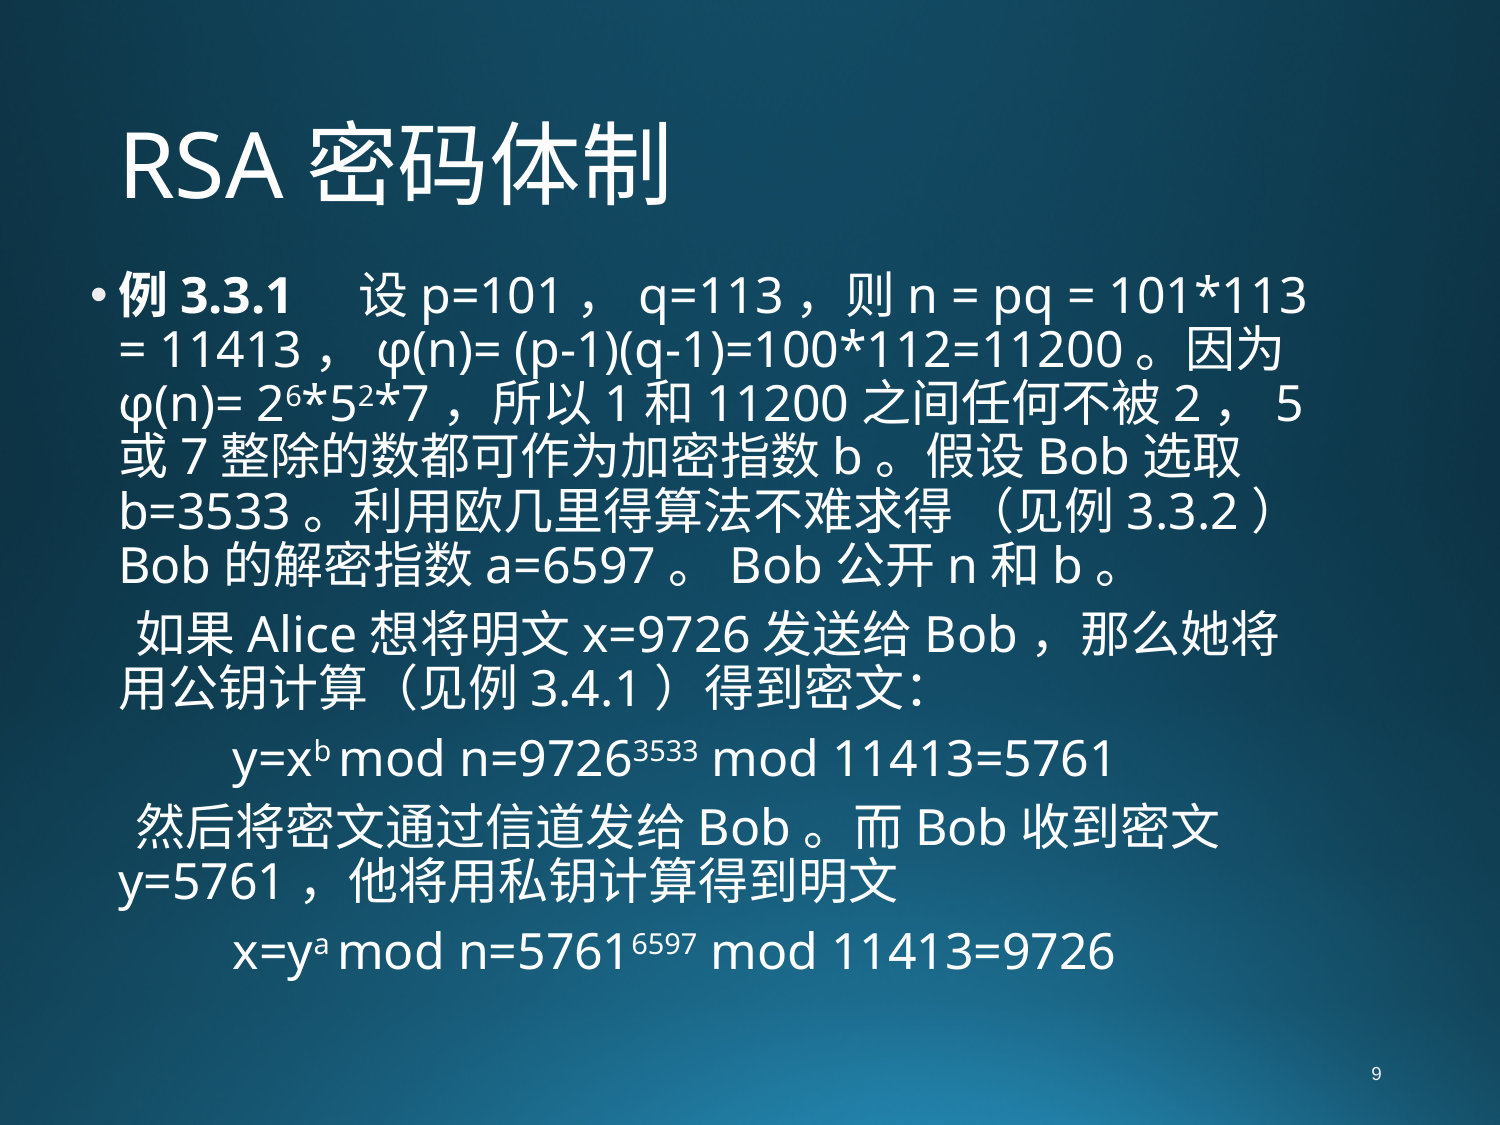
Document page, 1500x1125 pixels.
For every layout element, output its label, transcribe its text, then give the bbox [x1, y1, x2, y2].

slide_number 9 [1059, 1042, 1397, 1103]
list 例3.3.1 设p=101，q=113，则n = pq = 101*113 = 11413，φ(n)= (p-1)(q-1)=100*112=11200。因为φ(n)= 26*52*7，所以1和11200之间任何不被2，5或7整除的数都可作为加密指数b。假设Bob选取b=3533。利用欧几里得算法不难求得 （见例3.3.2）Bob的解密指数a=6597。Bob公开n和b。 如果Alice想将明文x=9726发送给Bob，那么她将用公钥计算（见例3.4.1）得到密文： y=xb mod n=97263533 mod 11413=5761 然后将密文通过信道发给Bob。而Bob收到密文y=5761，他将用私钥计算得到明文 x=ya mod n=57616597 mod 11413=9726 [75, 262, 1341, 1062]
picture [0, 0, 1500, 1125]
title RSA密码体制 [103, 59, 1397, 278]
